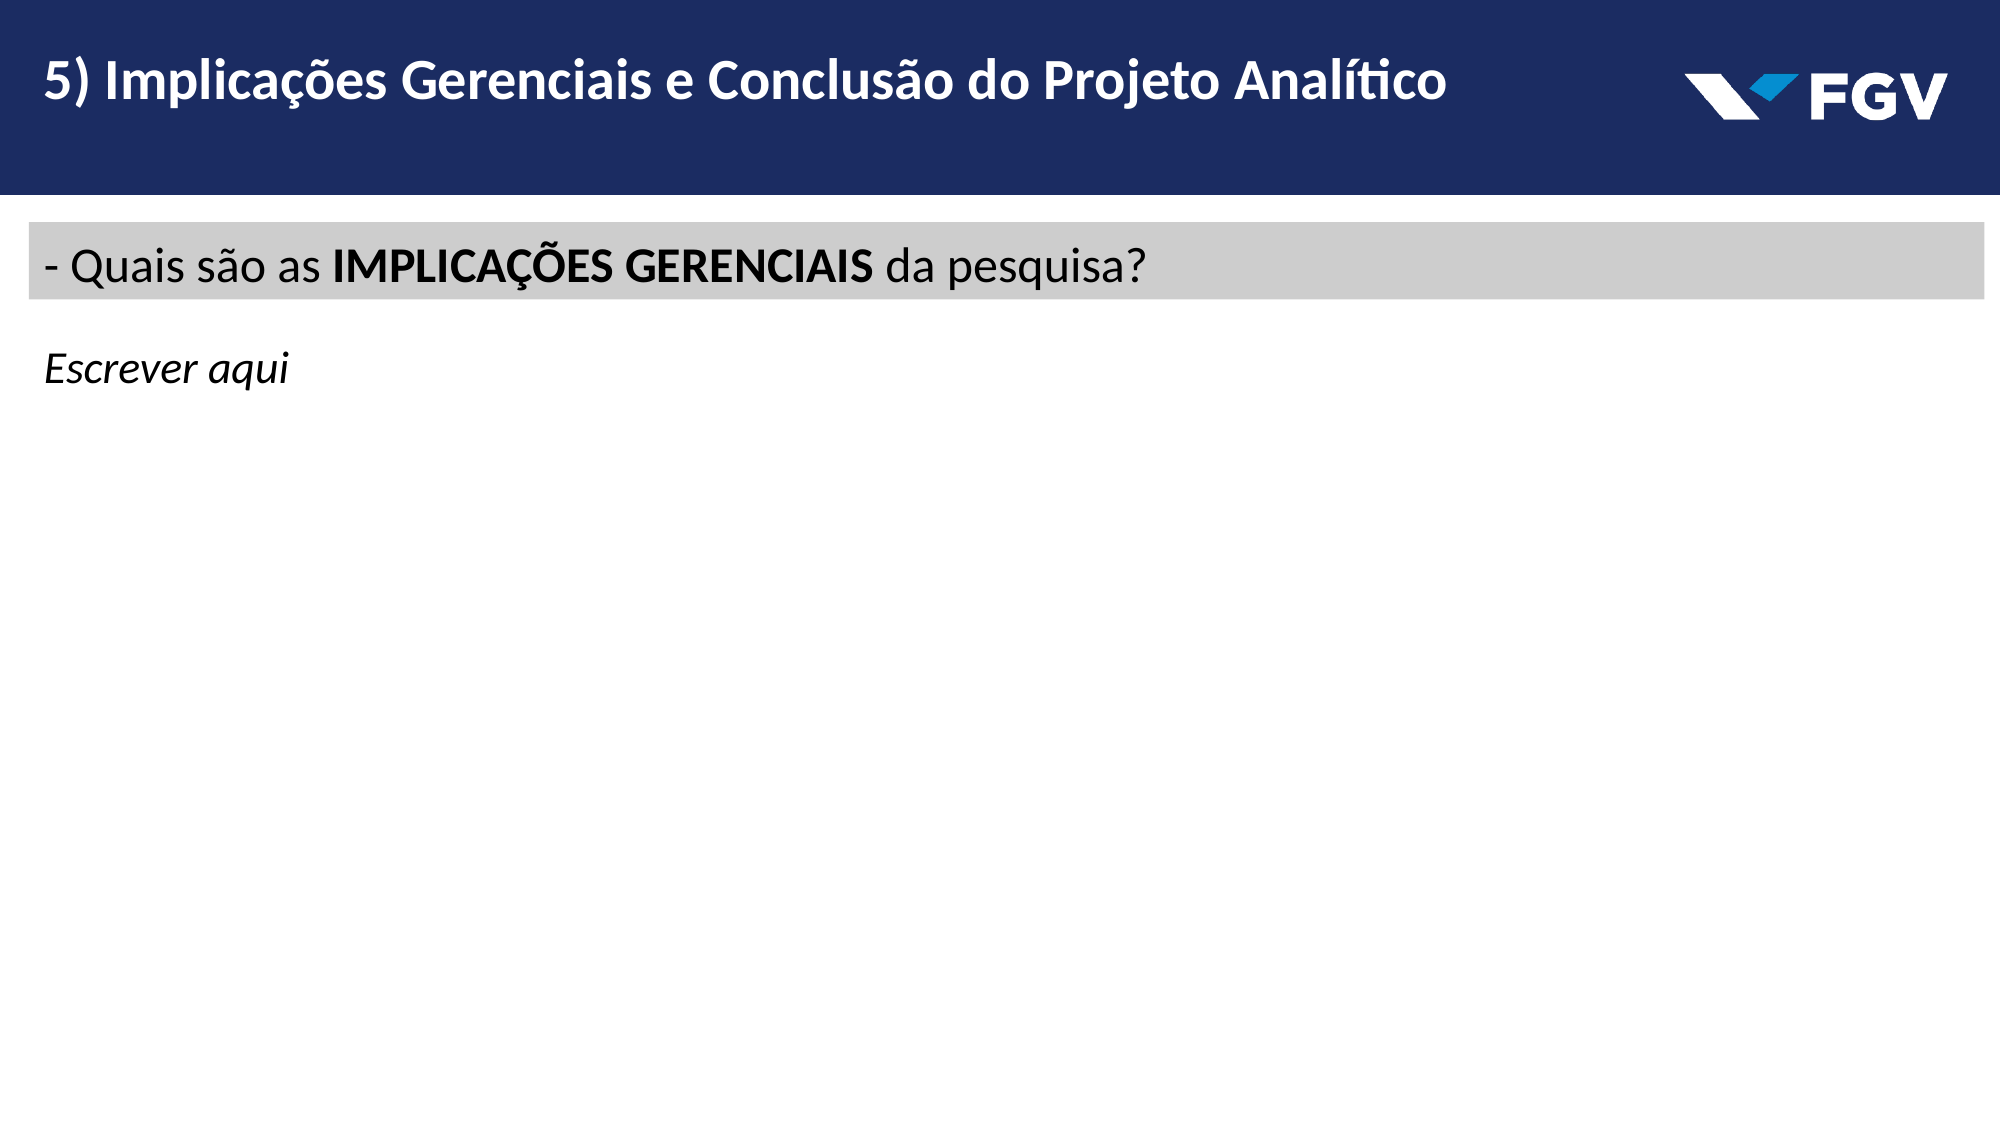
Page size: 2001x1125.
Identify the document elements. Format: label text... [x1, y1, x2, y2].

picture [1652, 41, 1980, 151]
text_box - Quais são as IMPLICAÇÕES GERENCIAIS da pesquisa? [28, 222, 1985, 300]
text_box Escrever aqui [28, 330, 1985, 401]
text_box 5) Implicações Gerenciais e Conclusão do Projeto Analítico [28, 34, 1772, 119]
